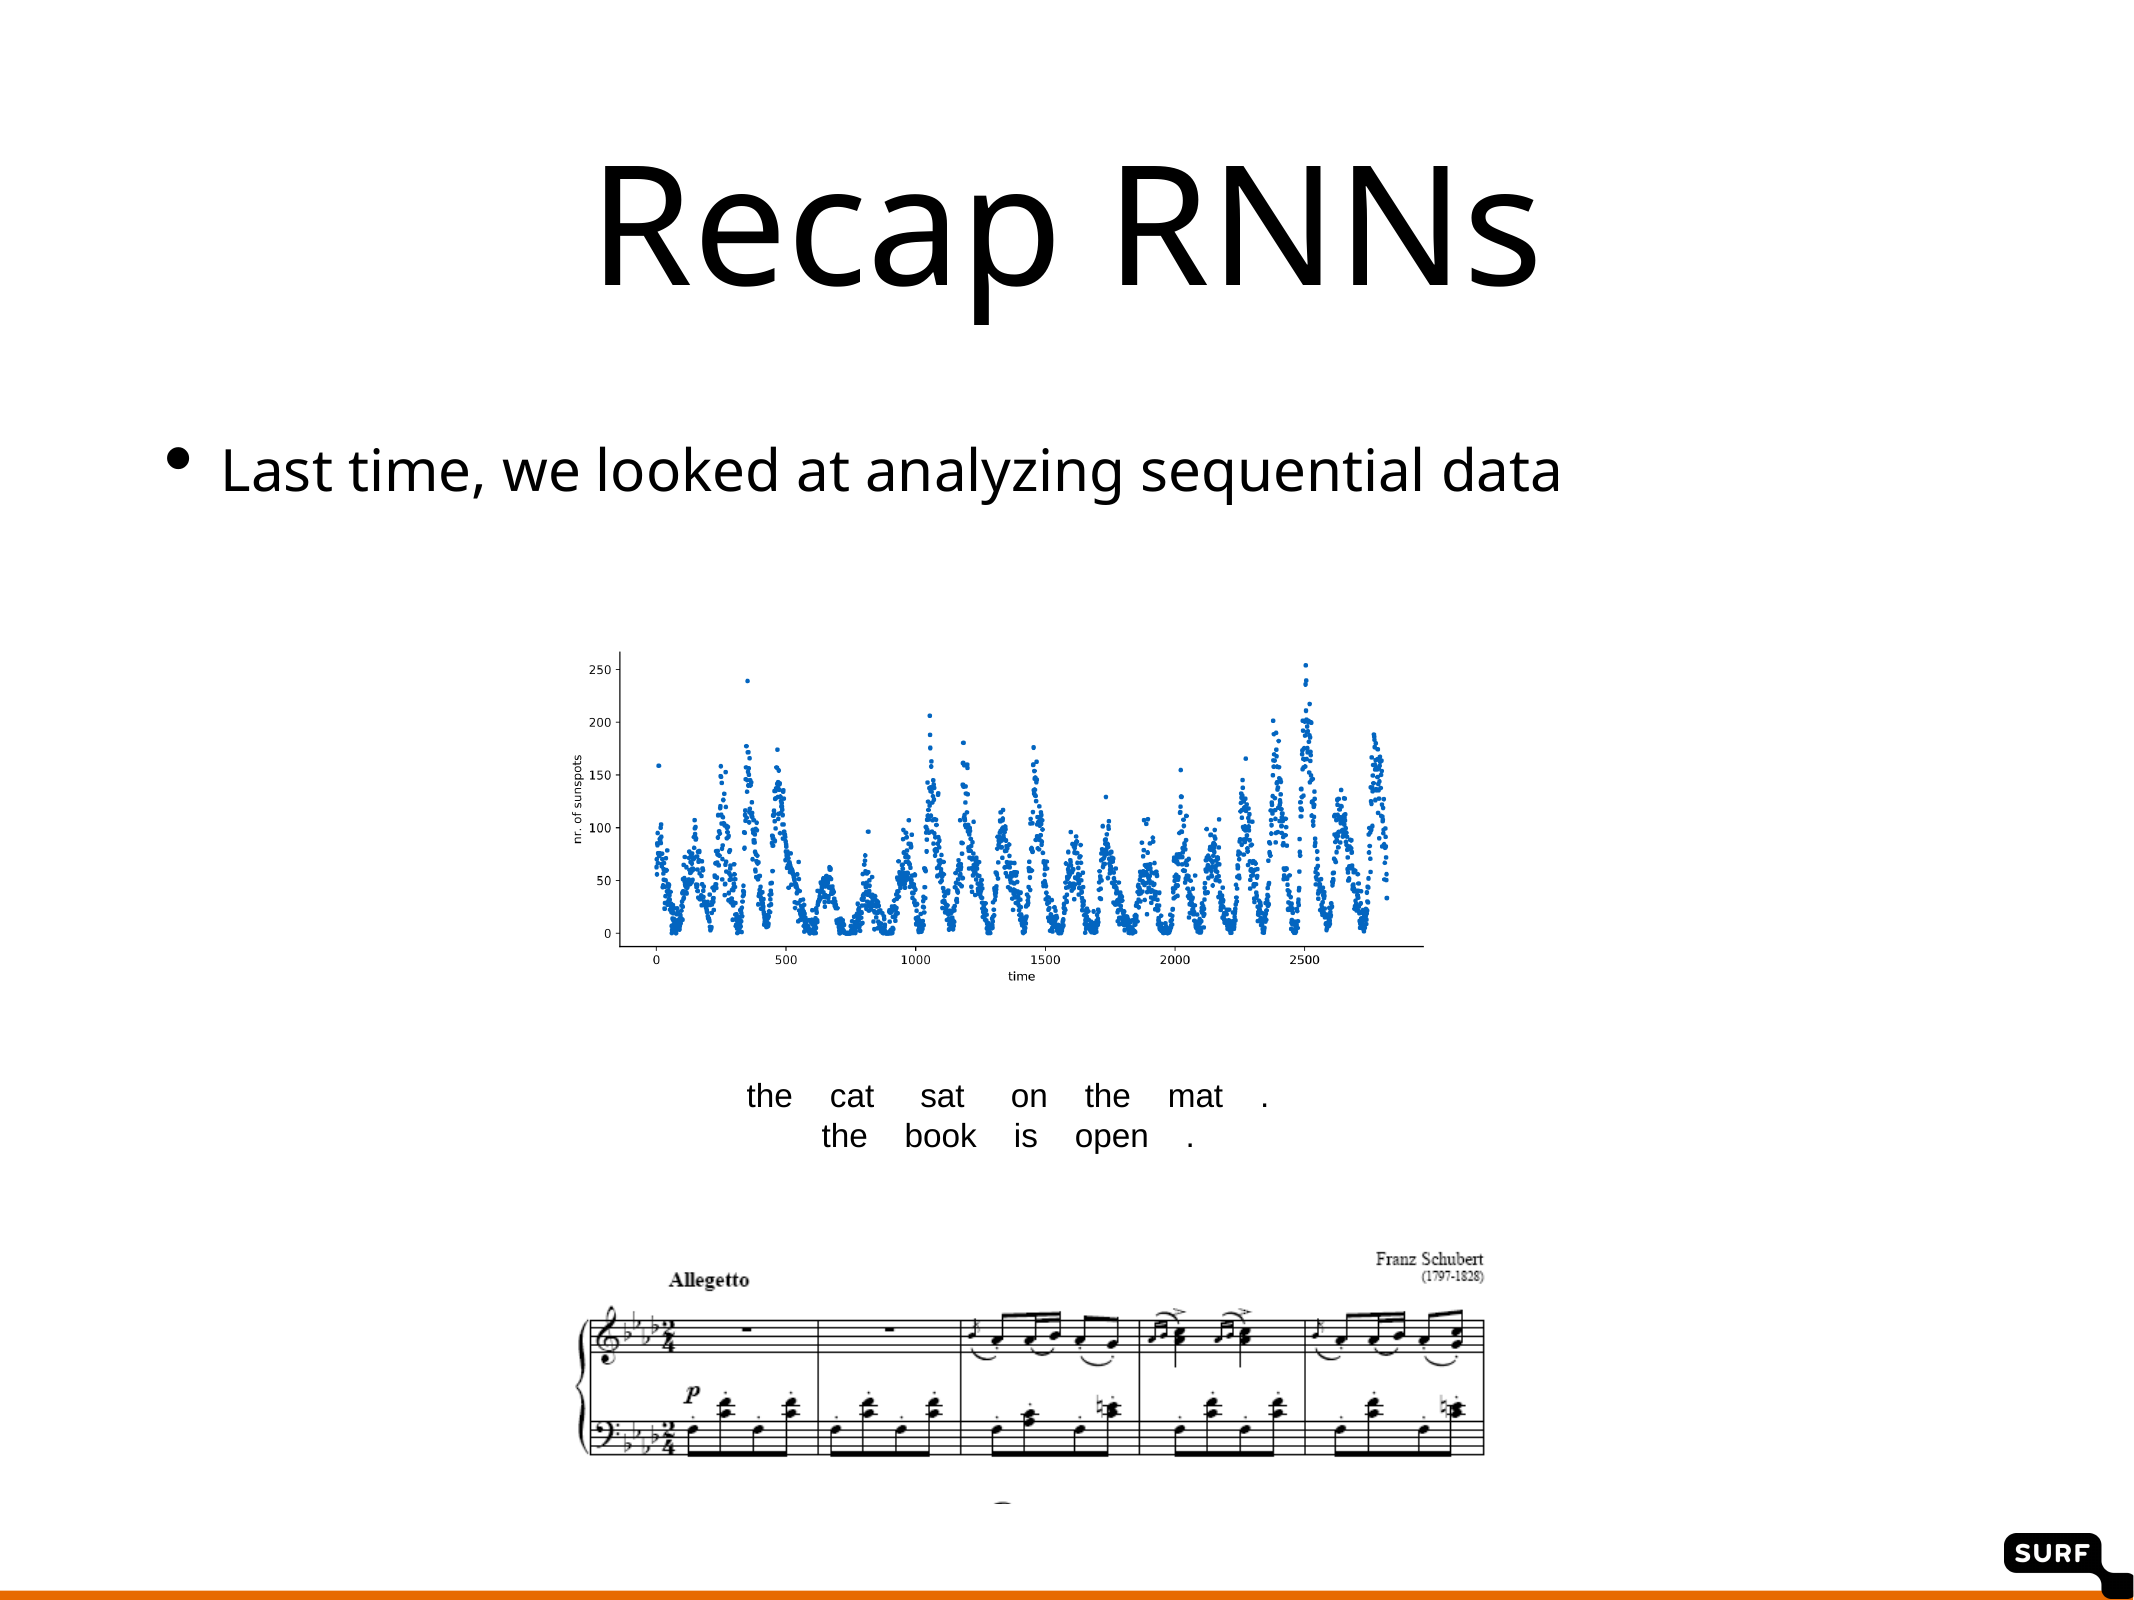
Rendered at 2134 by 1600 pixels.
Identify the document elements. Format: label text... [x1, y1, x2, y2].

picture [2004, 1533, 2134, 1599]
text_box the cat sat on the mat . the book is open . [551, 1066, 1466, 1163]
list Last time, we looked at analyzing sequential data [155, 424, 1978, 935]
picture [518, 1233, 1499, 1504]
picture [490, 605, 1528, 995]
title Recap RNNs [155, 41, 1978, 397]
